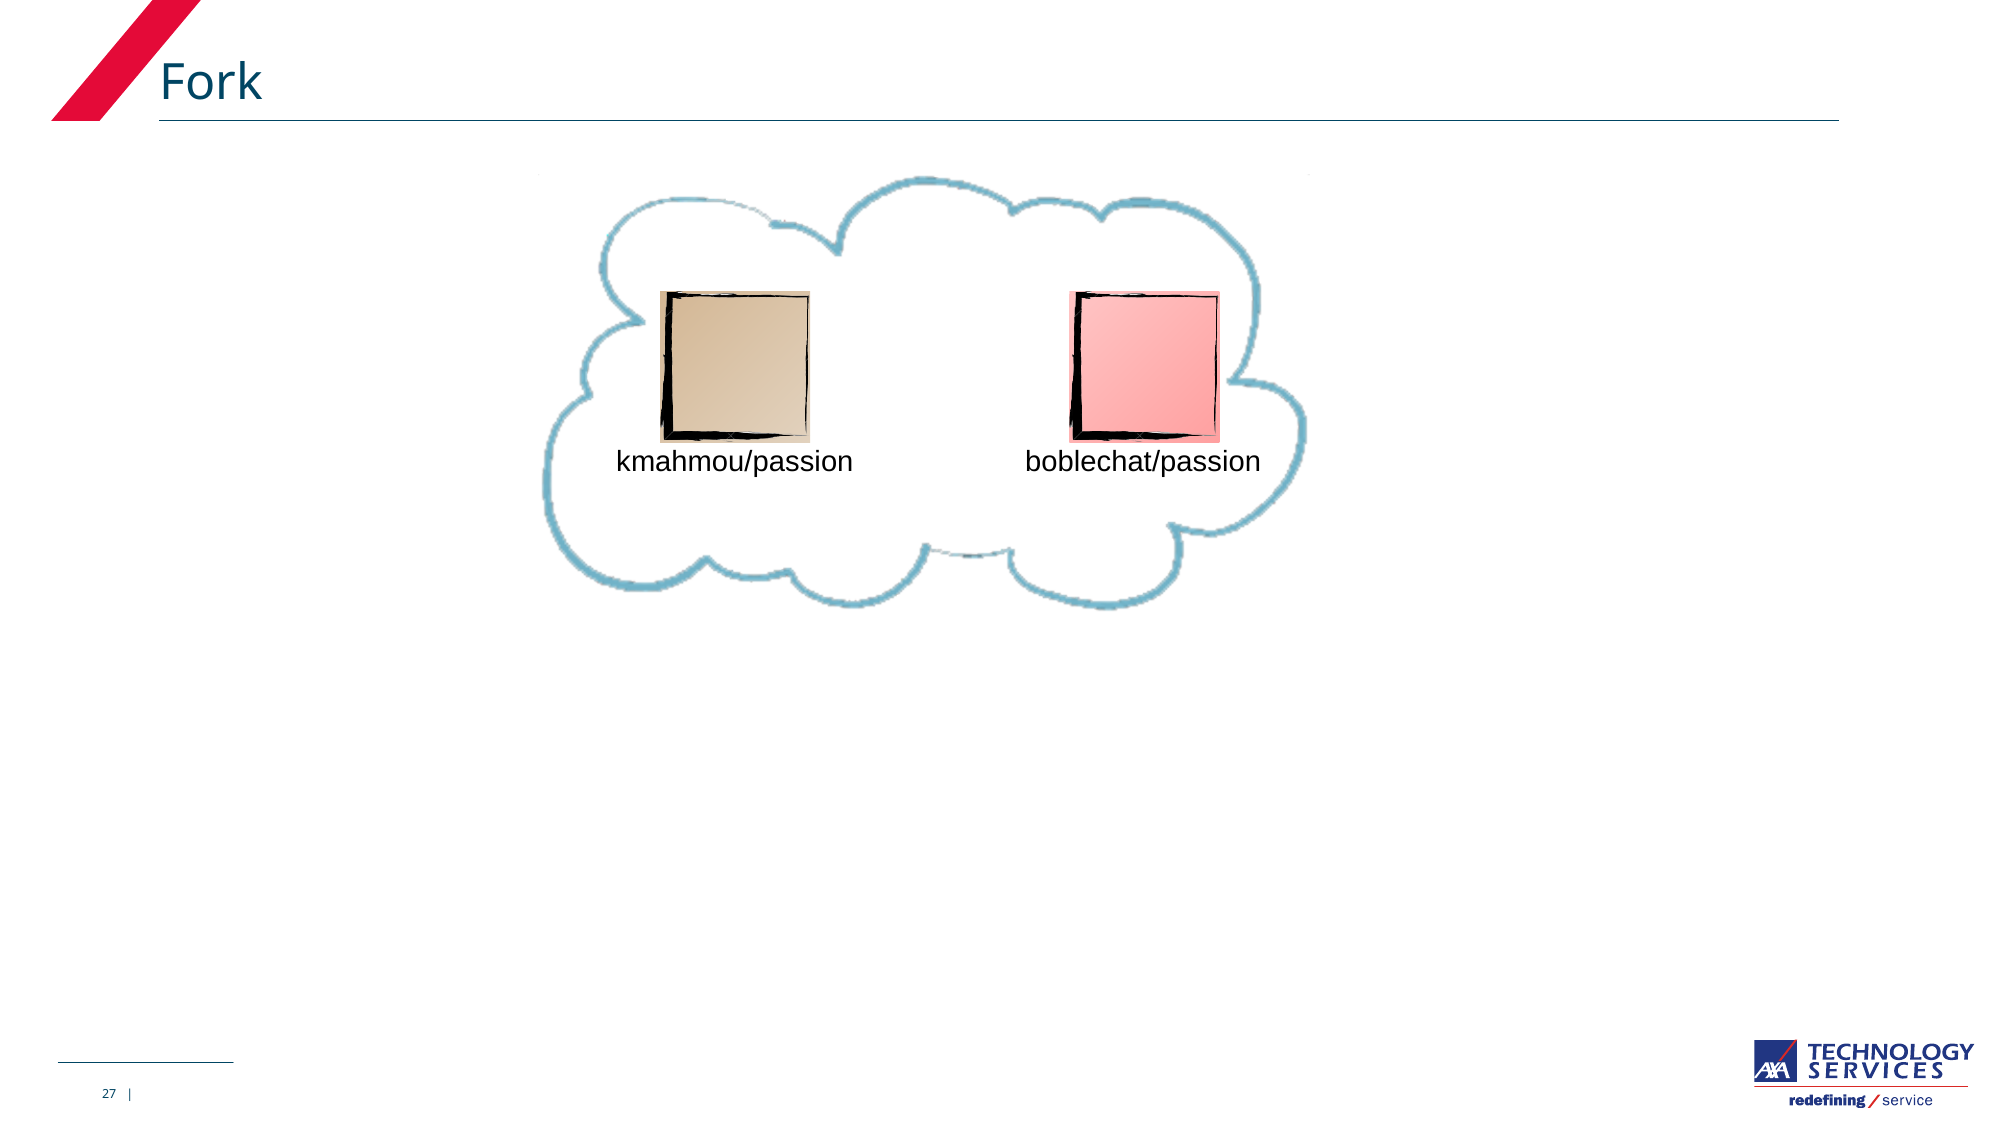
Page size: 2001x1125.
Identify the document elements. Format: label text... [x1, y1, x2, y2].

picture [538, 173, 1310, 621]
slide_number 27 | [33, 1067, 140, 1103]
title Fork [159, 54, 1840, 110]
